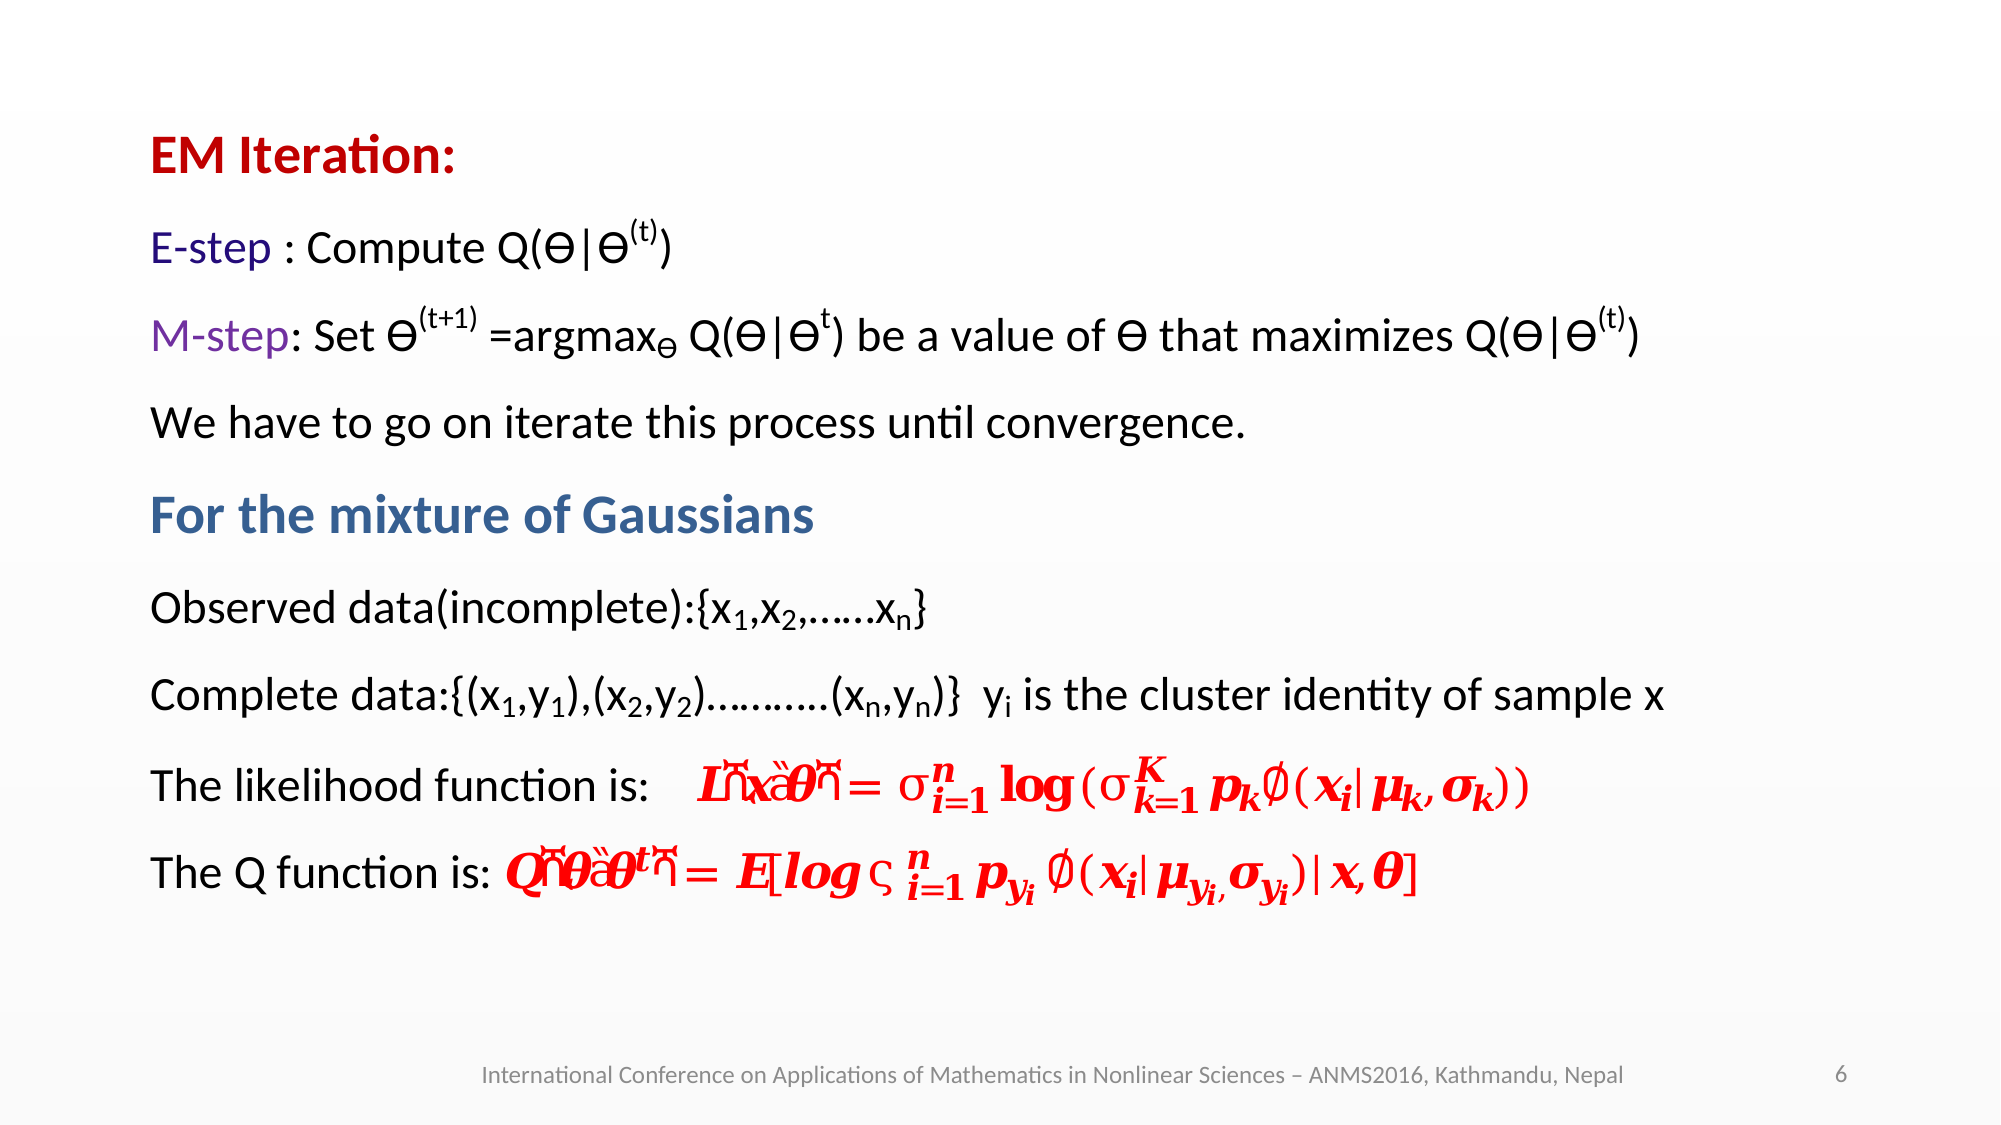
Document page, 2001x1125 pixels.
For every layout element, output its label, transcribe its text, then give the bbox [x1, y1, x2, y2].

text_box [149, 120, 1882, 937]
slide_number 6 [1412, 1042, 1863, 1103]
footer International Conference on Applications of Mathematics in Nonlinear Sciences – ANMS2016, Kathmandu, Nepal [225, 1034, 1884, 1113]
